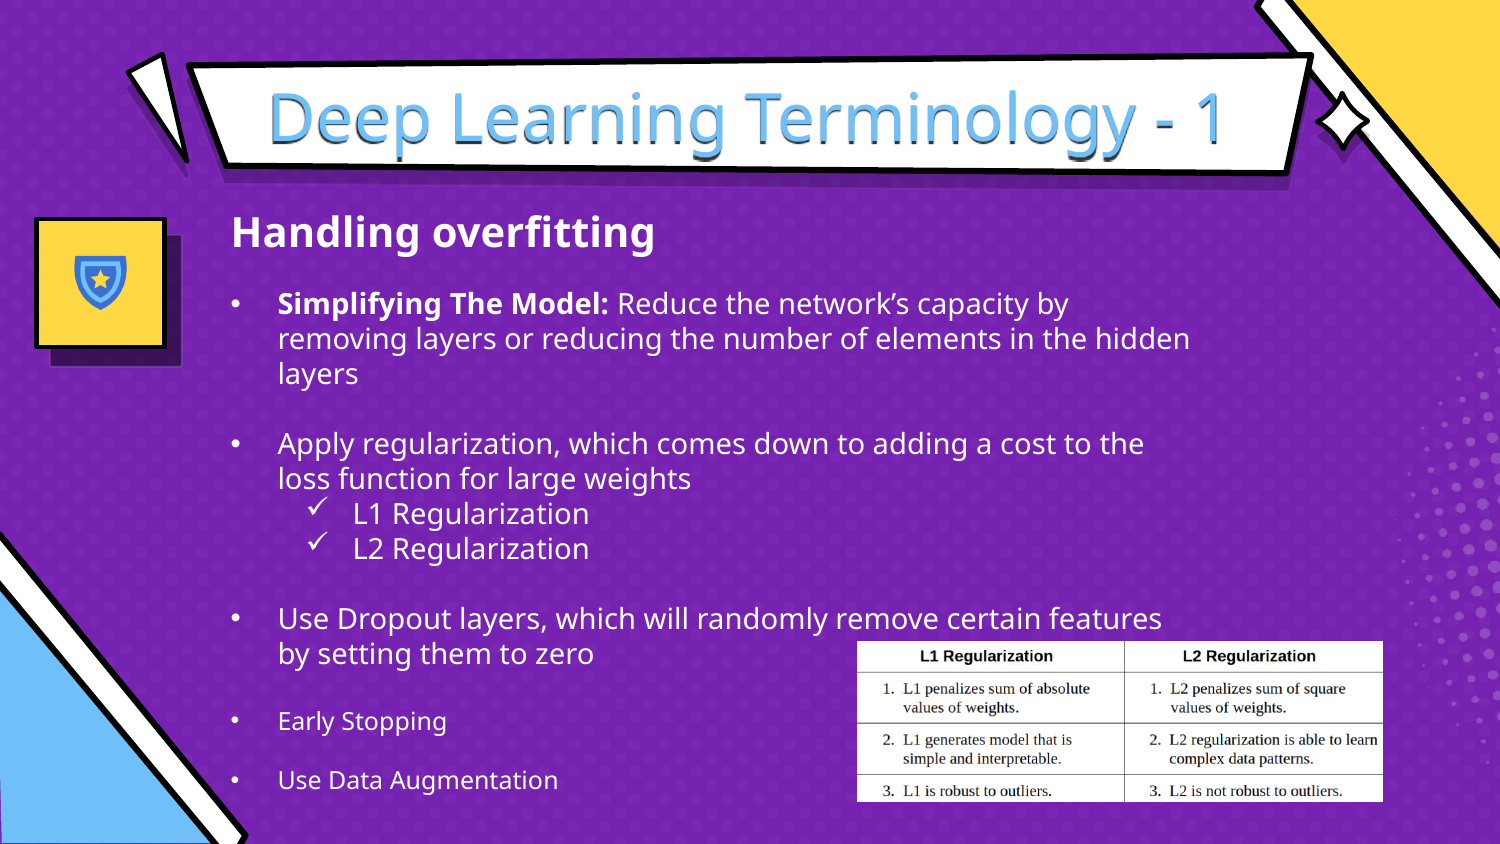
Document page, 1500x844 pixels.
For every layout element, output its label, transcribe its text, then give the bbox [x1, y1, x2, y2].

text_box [74, 255, 127, 311]
subtitle Handling overfitting [215, 205, 1067, 256]
title Deep Learning Terminology - 1 [116, 91, 1383, 137]
text_box [36, 218, 165, 347]
picture [857, 641, 1384, 802]
subtitle Simplifying The Model: Reduce the network’s capacity by removing layers or reducing the number of elements in the hidden layers Apply regularization, which comes down to adding a cost to the loss function for large weights L1 Regularization L2 Regularization Use Dropout layers, which will randomly remove certain features by setting them to zero Early Stopping Use Data Augmentation [215, 270, 1216, 731]
